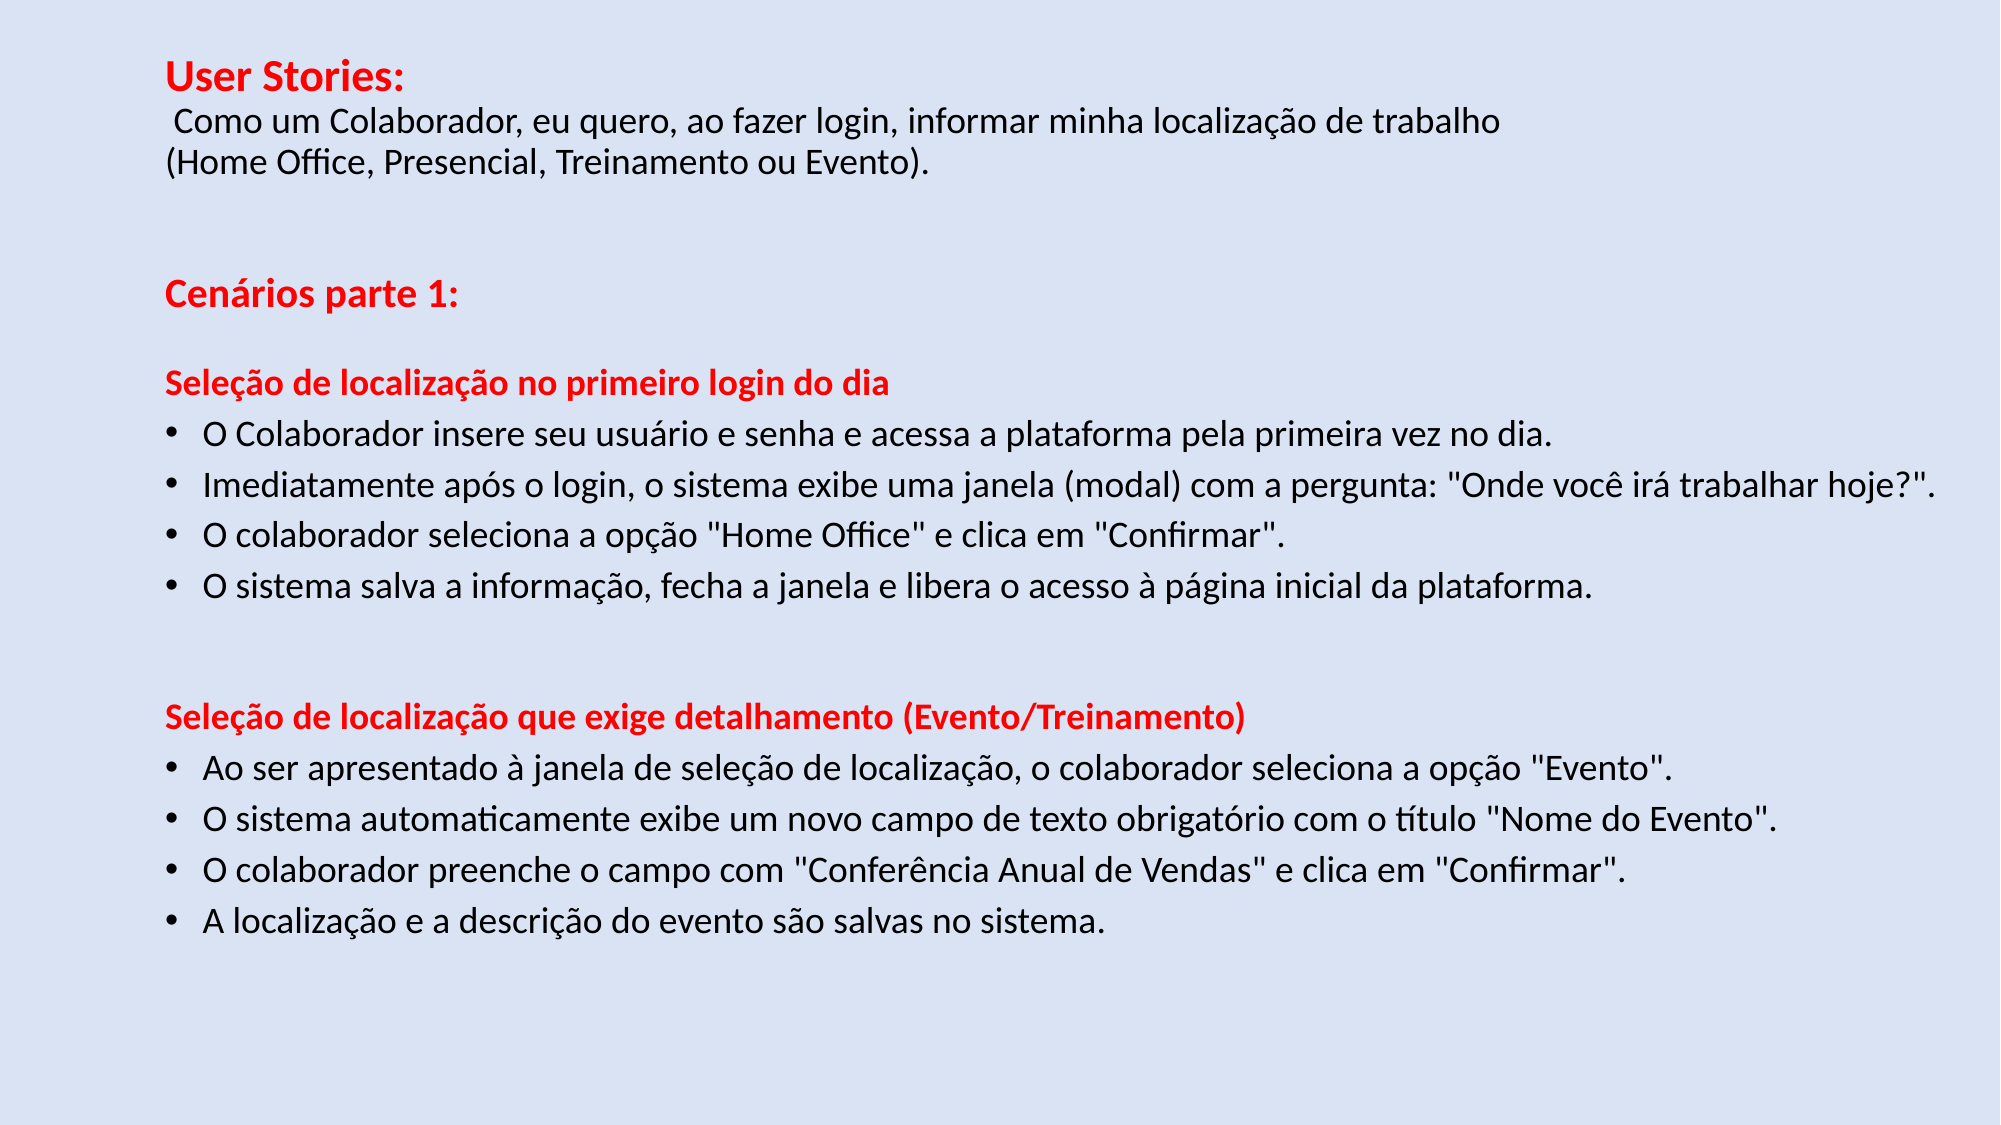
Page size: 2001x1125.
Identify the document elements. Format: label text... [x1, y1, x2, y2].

title User Stories: Como um Colaborador, eu quero, ao fazer login, informar minha localização de trabalho (Home Office, Presencial, Treinamento ou Evento). [0, 0, 2000, 235]
list Cenários parte 1: Seleção de localização no primeiro login do dia O Colaborador insere seu usuário e senha e acessa a plataforma pela primeira vez no dia. Imediatamente após o login, o sistema exibe uma janela (modal) com a pergunta: "Onde você irá trabalhar hoje?". O colaborador seleciona a opção "Home Office" e clica em "Confirmar". O sistema salva a informação, fecha a janela e libera o acesso à página inicial da plataforma. Seleção de localização que exige detalhamento (Evento/Treinamento) Ao ser apresentado à janela de seleção de localização, o colaborador seleciona a opção "Evento". O sistema automaticamente exibe um novo campo de texto obrigatório com o título "Nome do Evento". O colaborador preenche o campo com "Conferência Anual de Vendas" e clica em "Confirmar". A localização e a descrição do evento são salvas no sistema. [0, 258, 2000, 976]
